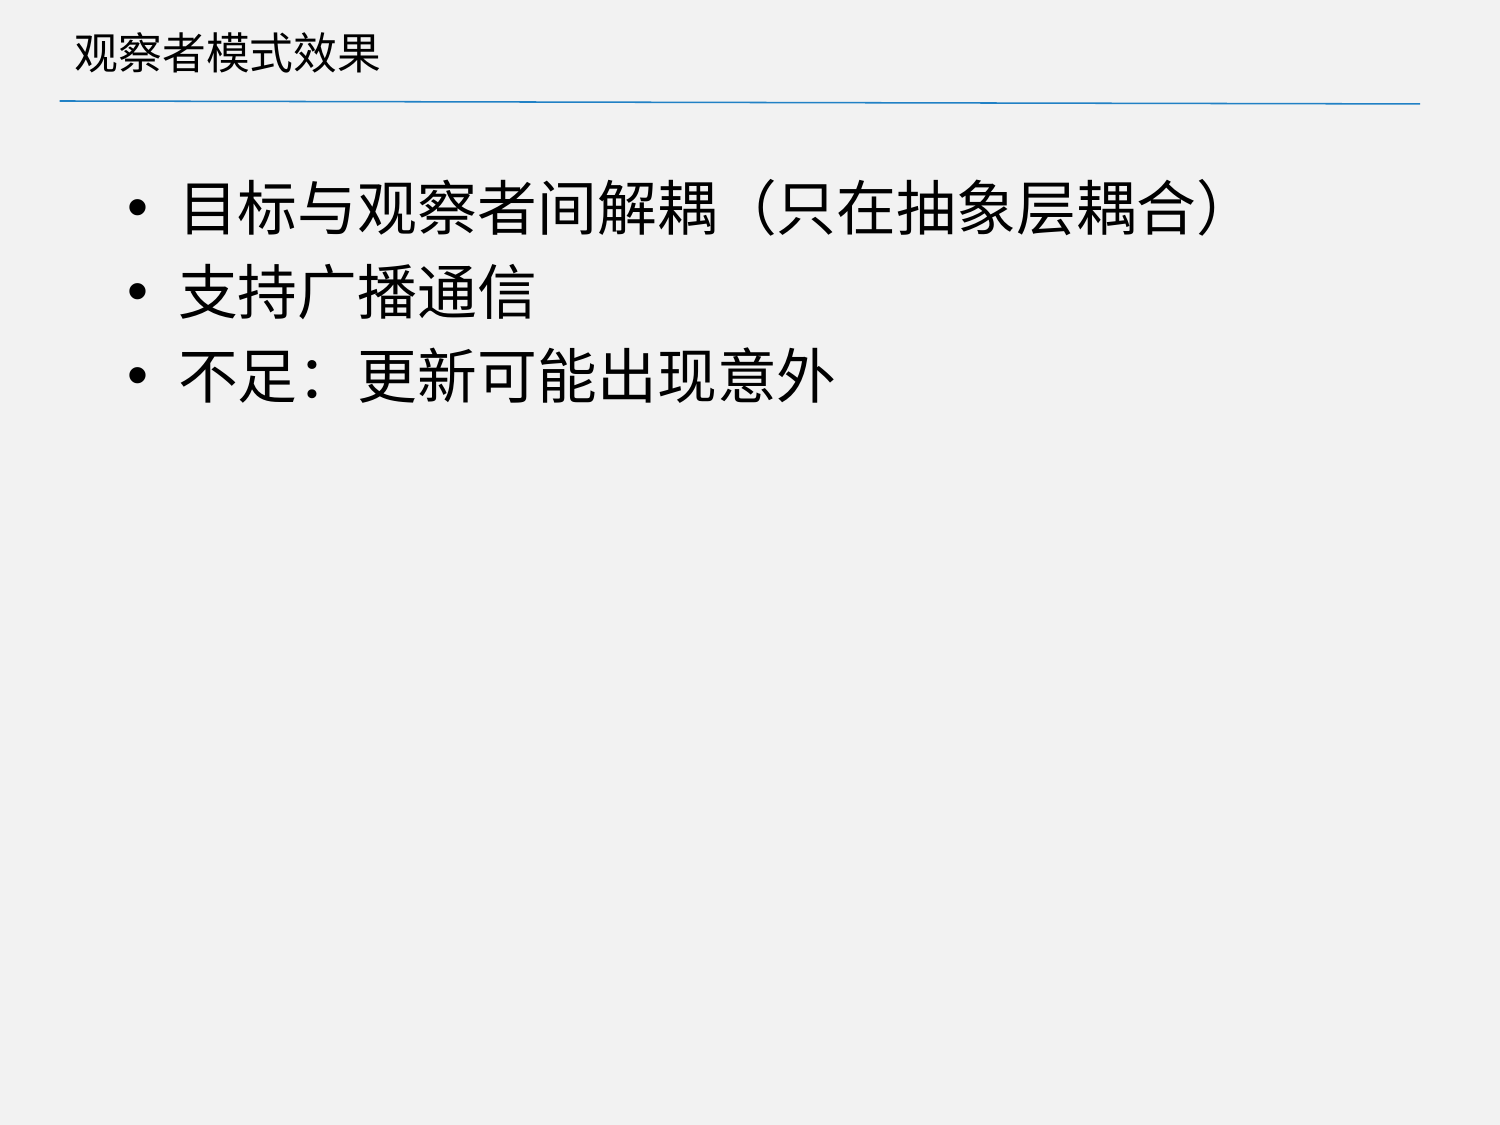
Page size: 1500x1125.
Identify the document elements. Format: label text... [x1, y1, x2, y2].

list 目标与观察者间解耦（只在抽象层耦合） 支持广播通信 不足：更新可能出现意外 [112, 163, 1407, 878]
title 观察者模式效果 [59, 12, 1354, 93]
